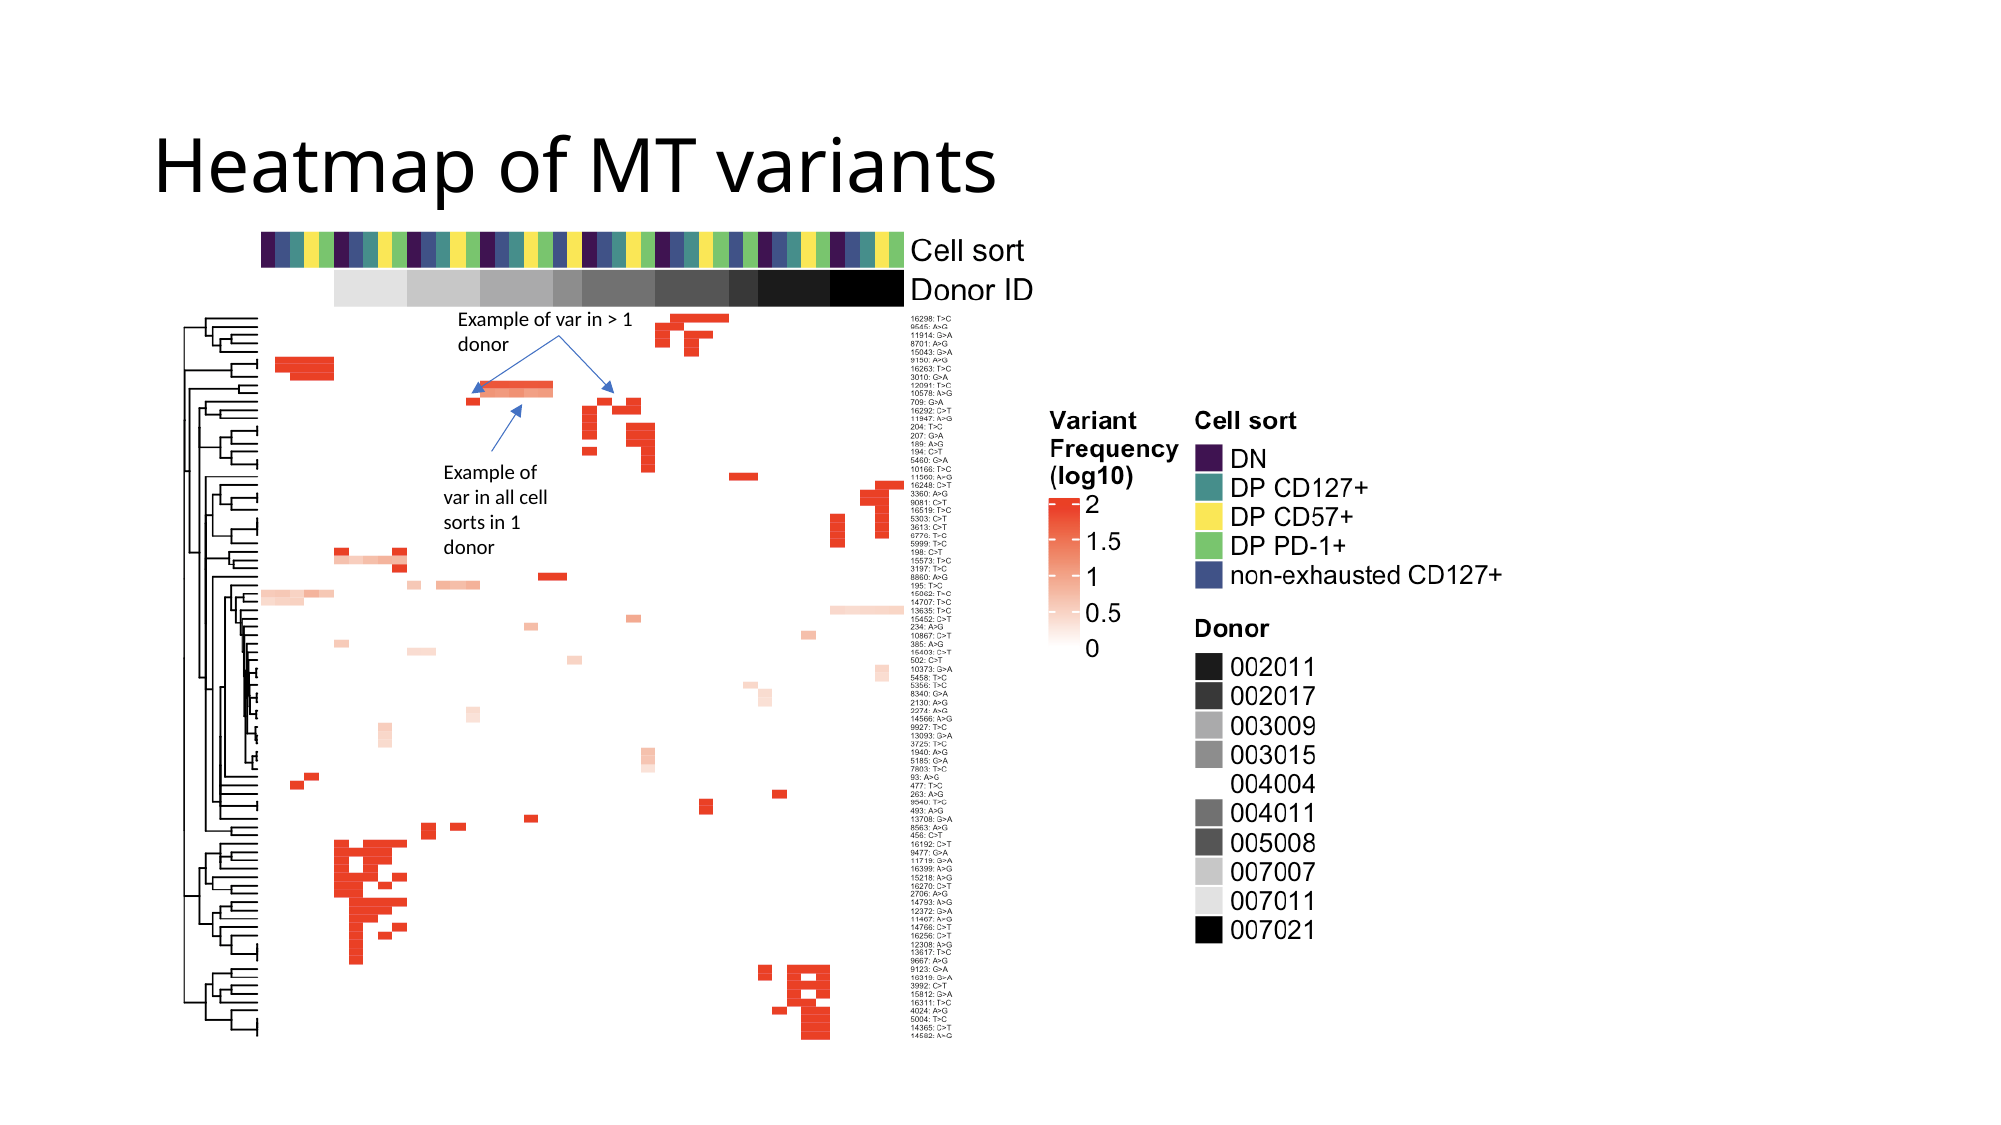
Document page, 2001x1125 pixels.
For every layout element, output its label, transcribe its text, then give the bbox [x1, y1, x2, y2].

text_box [491, 404, 523, 452]
picture [156, 211, 1546, 1066]
title Heatmap of MT variants [137, 59, 1863, 278]
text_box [471, 335, 559, 394]
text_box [559, 335, 615, 394]
